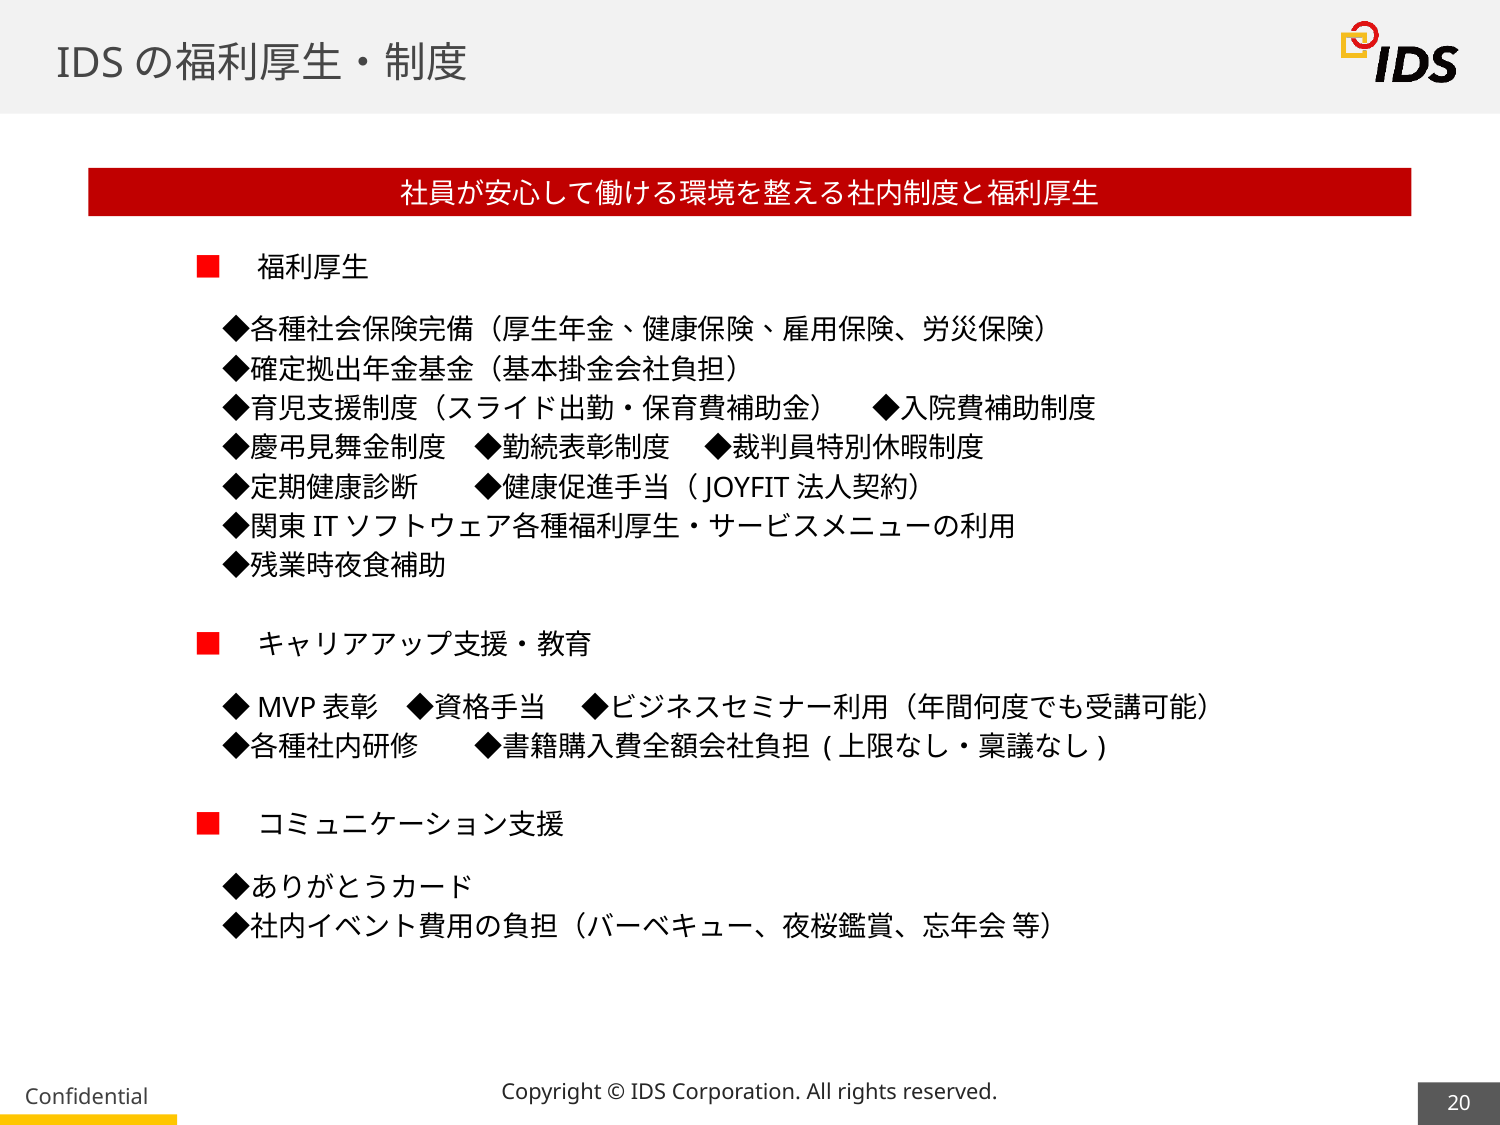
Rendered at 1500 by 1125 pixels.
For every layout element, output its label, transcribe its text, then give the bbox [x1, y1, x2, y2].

text_box ■ 福利厚生 ◆各種社会保険完備（厚生年金、健康保険、雇用保険、労災保険） ◆確定拠出年金基金（基本掛金会社負担） ◆育児支援制度（スライド出勤・保育費補助金） ◆入院費補助制度 ◆慶弔見舞金制度 ◆勤続表彰制度 ◆裁判員特別休暇制度 ◆定期健康診断 ◆健康促進手当（JOYFIT法人契約） ◆関東ITソフトウェア各種福利厚生・サービスメニューの利用 ◆残業時夜食補助 ■ キャリアアップ支援・教育 ◆MVP表彰 ◆資格手当 ◆ビジネスセミナー利用（年間何度でも受講可能） ◆各種社内研修 ◆書籍購入費全額会社負担 (上限なし・稟議なし) ■ コミュニケーション支援 ◆ありがとうカード ◆社内イベント費用の負担（バーベキュー、夜桜鑑賞、忘年会 等） [183, 243, 1257, 1059]
picture [1340, 7, 1459, 96]
title IDSの福利厚生・制度 [41, 11, 1318, 110]
text_box 社員が安心して働ける環境を整える社内制度と福利厚生 [88, 167, 1412, 217]
